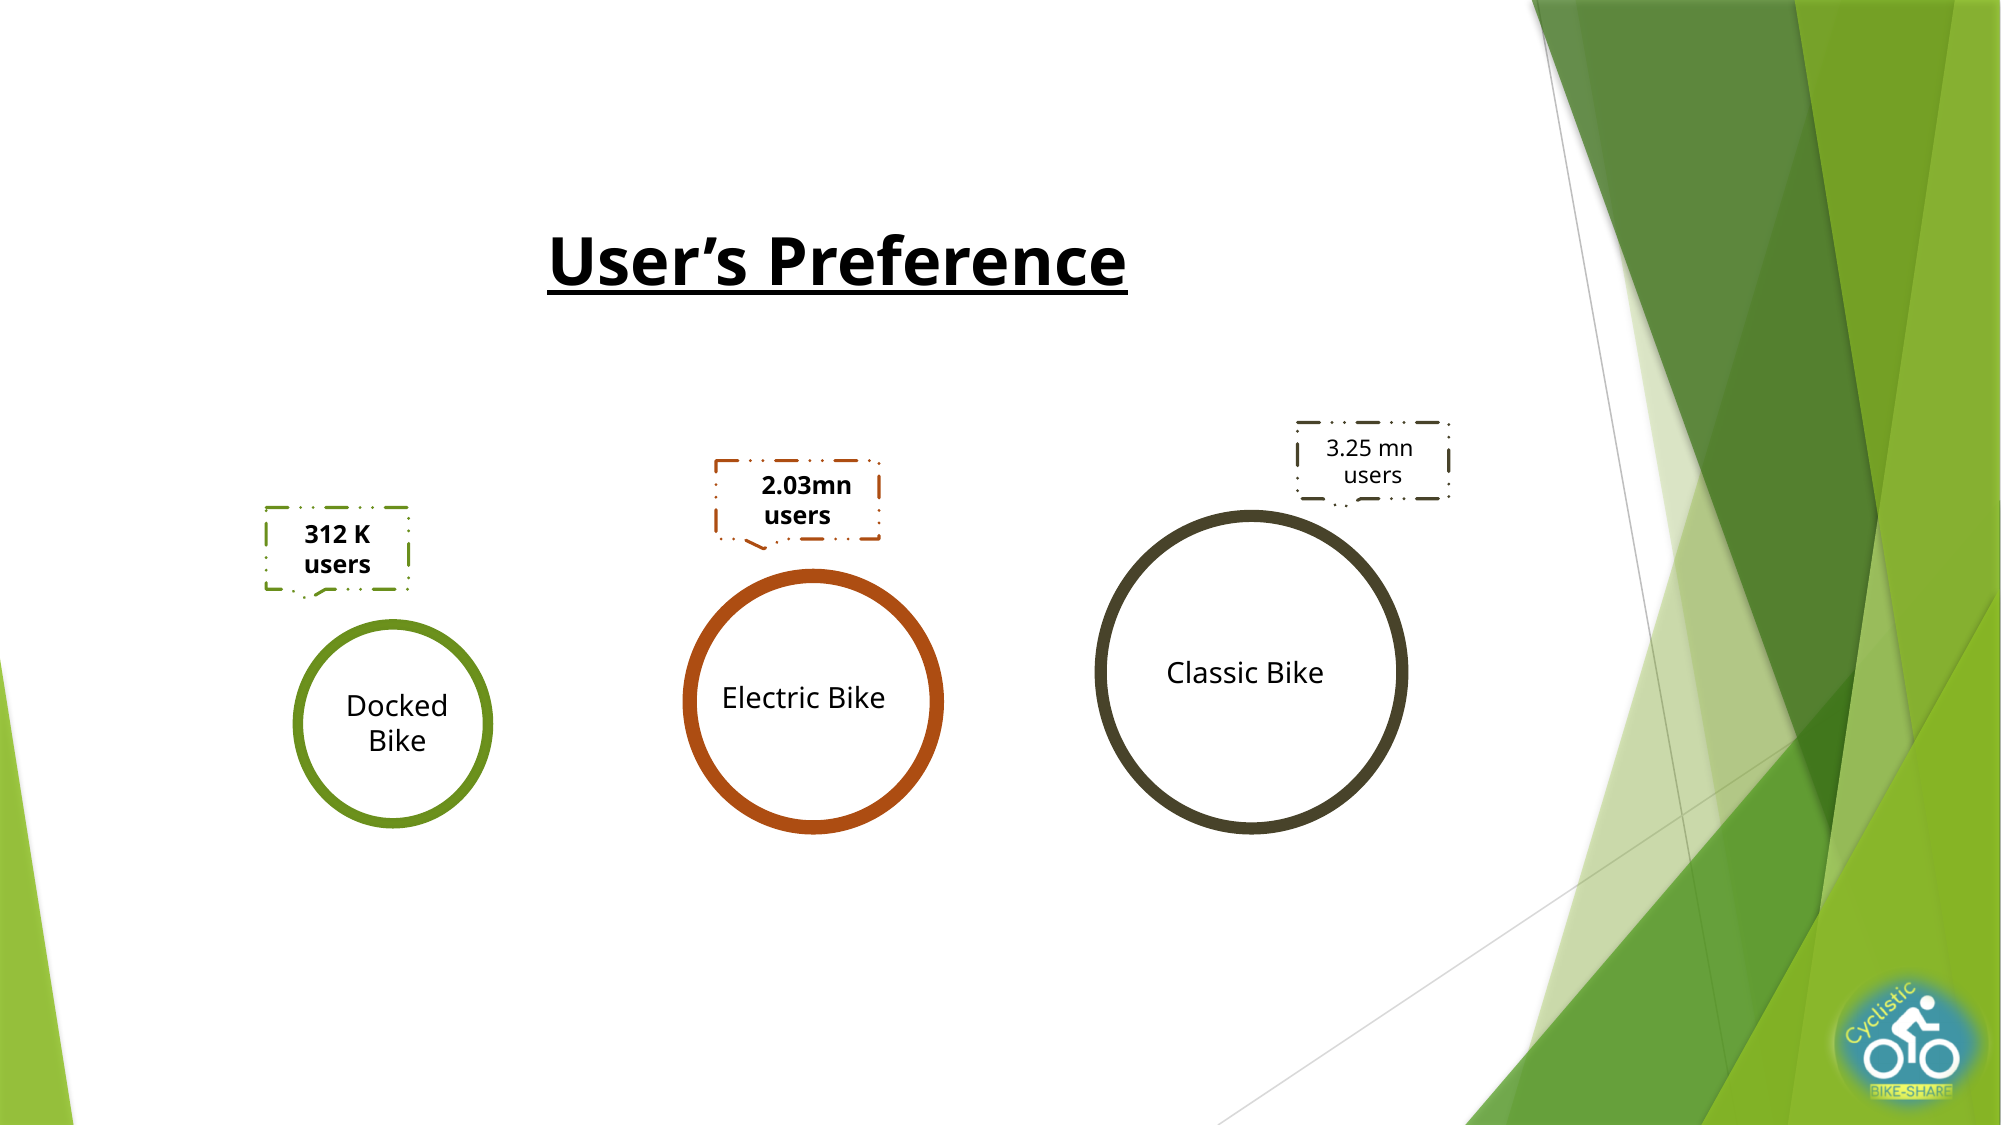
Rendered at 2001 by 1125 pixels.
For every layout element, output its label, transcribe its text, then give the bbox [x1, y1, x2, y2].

text_box Classic Bike [1151, 646, 1340, 697]
text_box [292, 619, 494, 829]
text_box Electric Bike [706, 672, 901, 722]
text_box User’s Preference [294, 210, 1382, 306]
text_box 3.25 mn users [1295, 420, 1451, 509]
text_box Docked Bike [331, 679, 464, 765]
text_box [682, 568, 945, 835]
text_box 2.03mn users [714, 459, 881, 551]
text_box 312 K users [264, 505, 411, 600]
text_box [1094, 509, 1409, 835]
picture [1817, 960, 2000, 1125]
